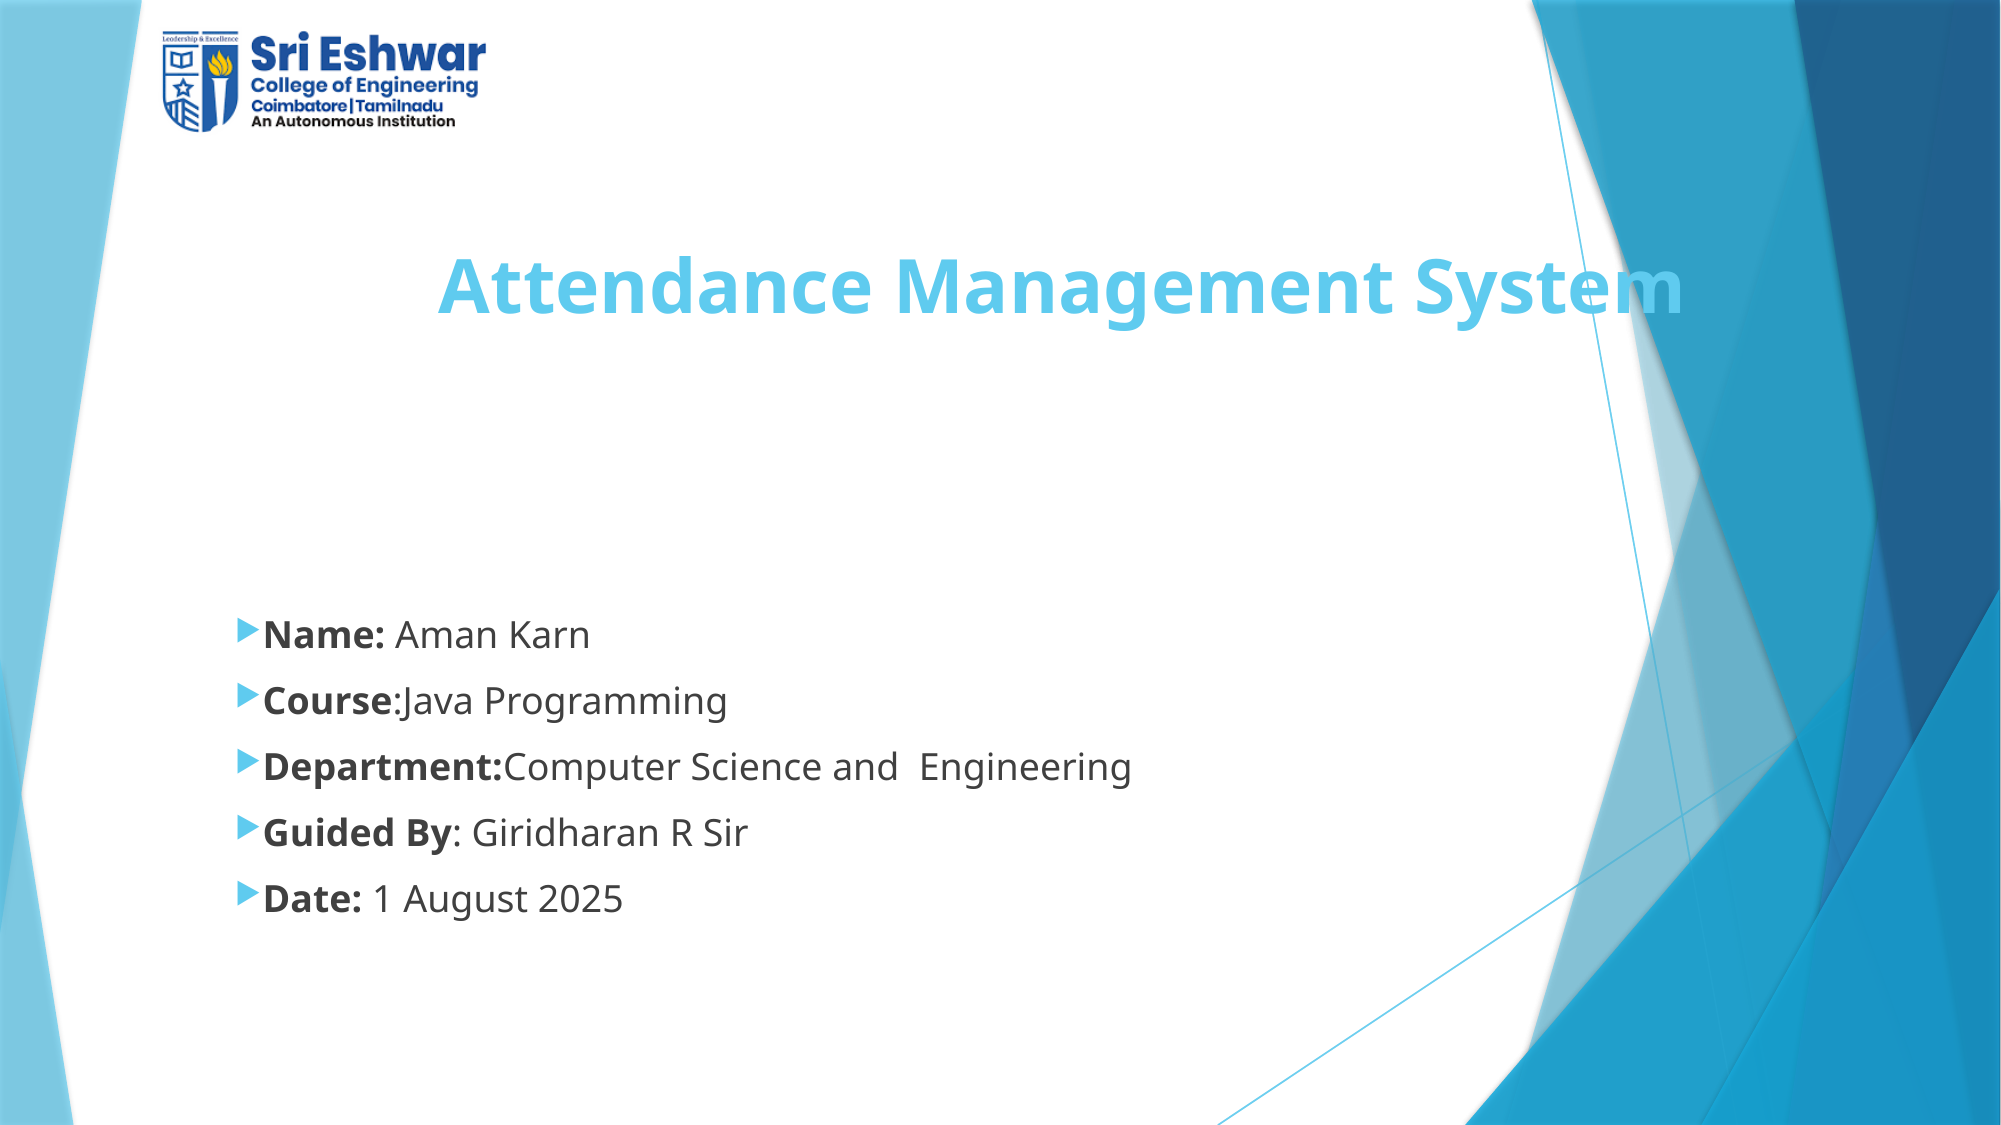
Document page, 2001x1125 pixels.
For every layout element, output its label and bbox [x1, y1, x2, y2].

picture [146, 11, 626, 150]
text_box [0, 0, 2000, 1125]
